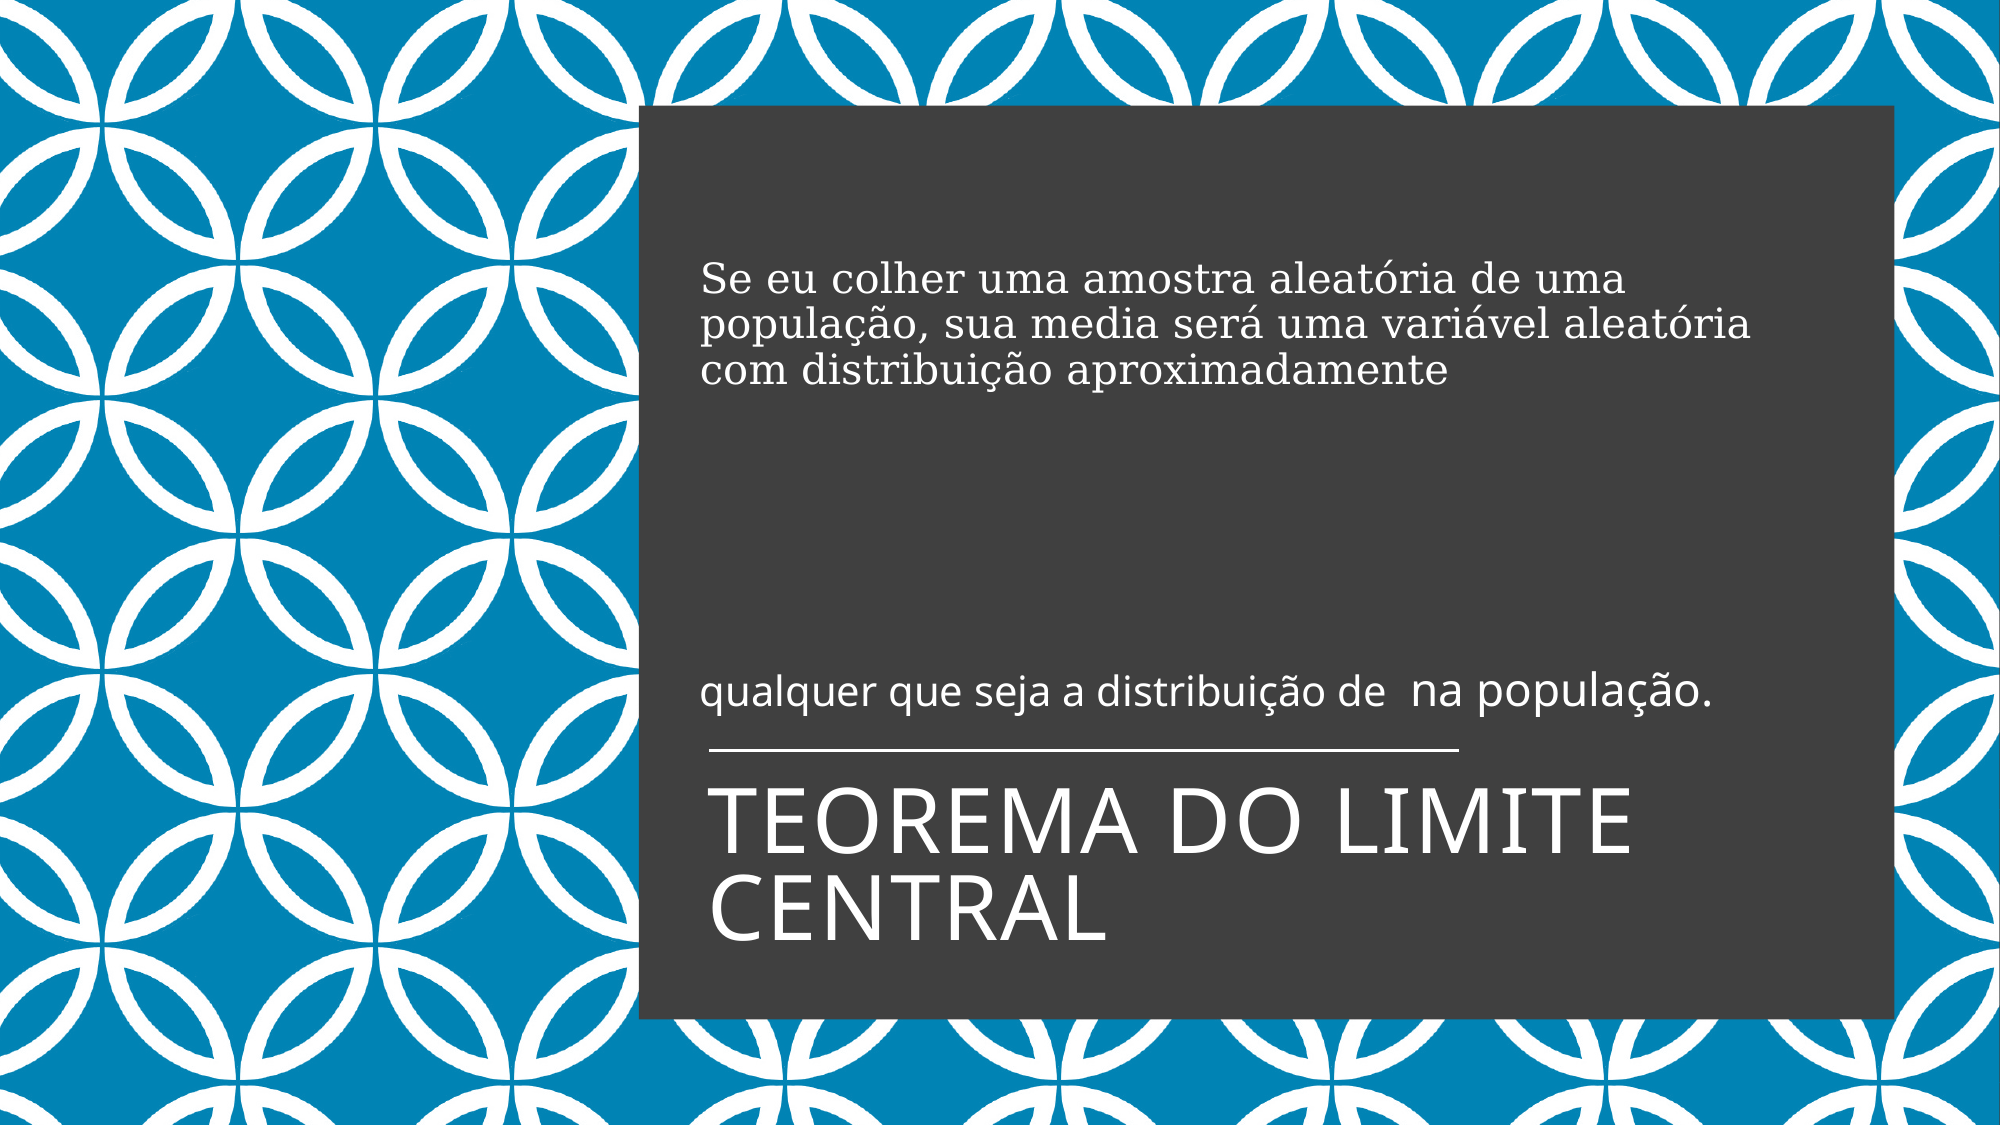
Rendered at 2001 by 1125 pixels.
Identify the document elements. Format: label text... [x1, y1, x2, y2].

title Teorema do limite central [692, 776, 1842, 967]
text_box [638, 104, 1896, 1021]
text_box [0, 0, 2000, 1125]
